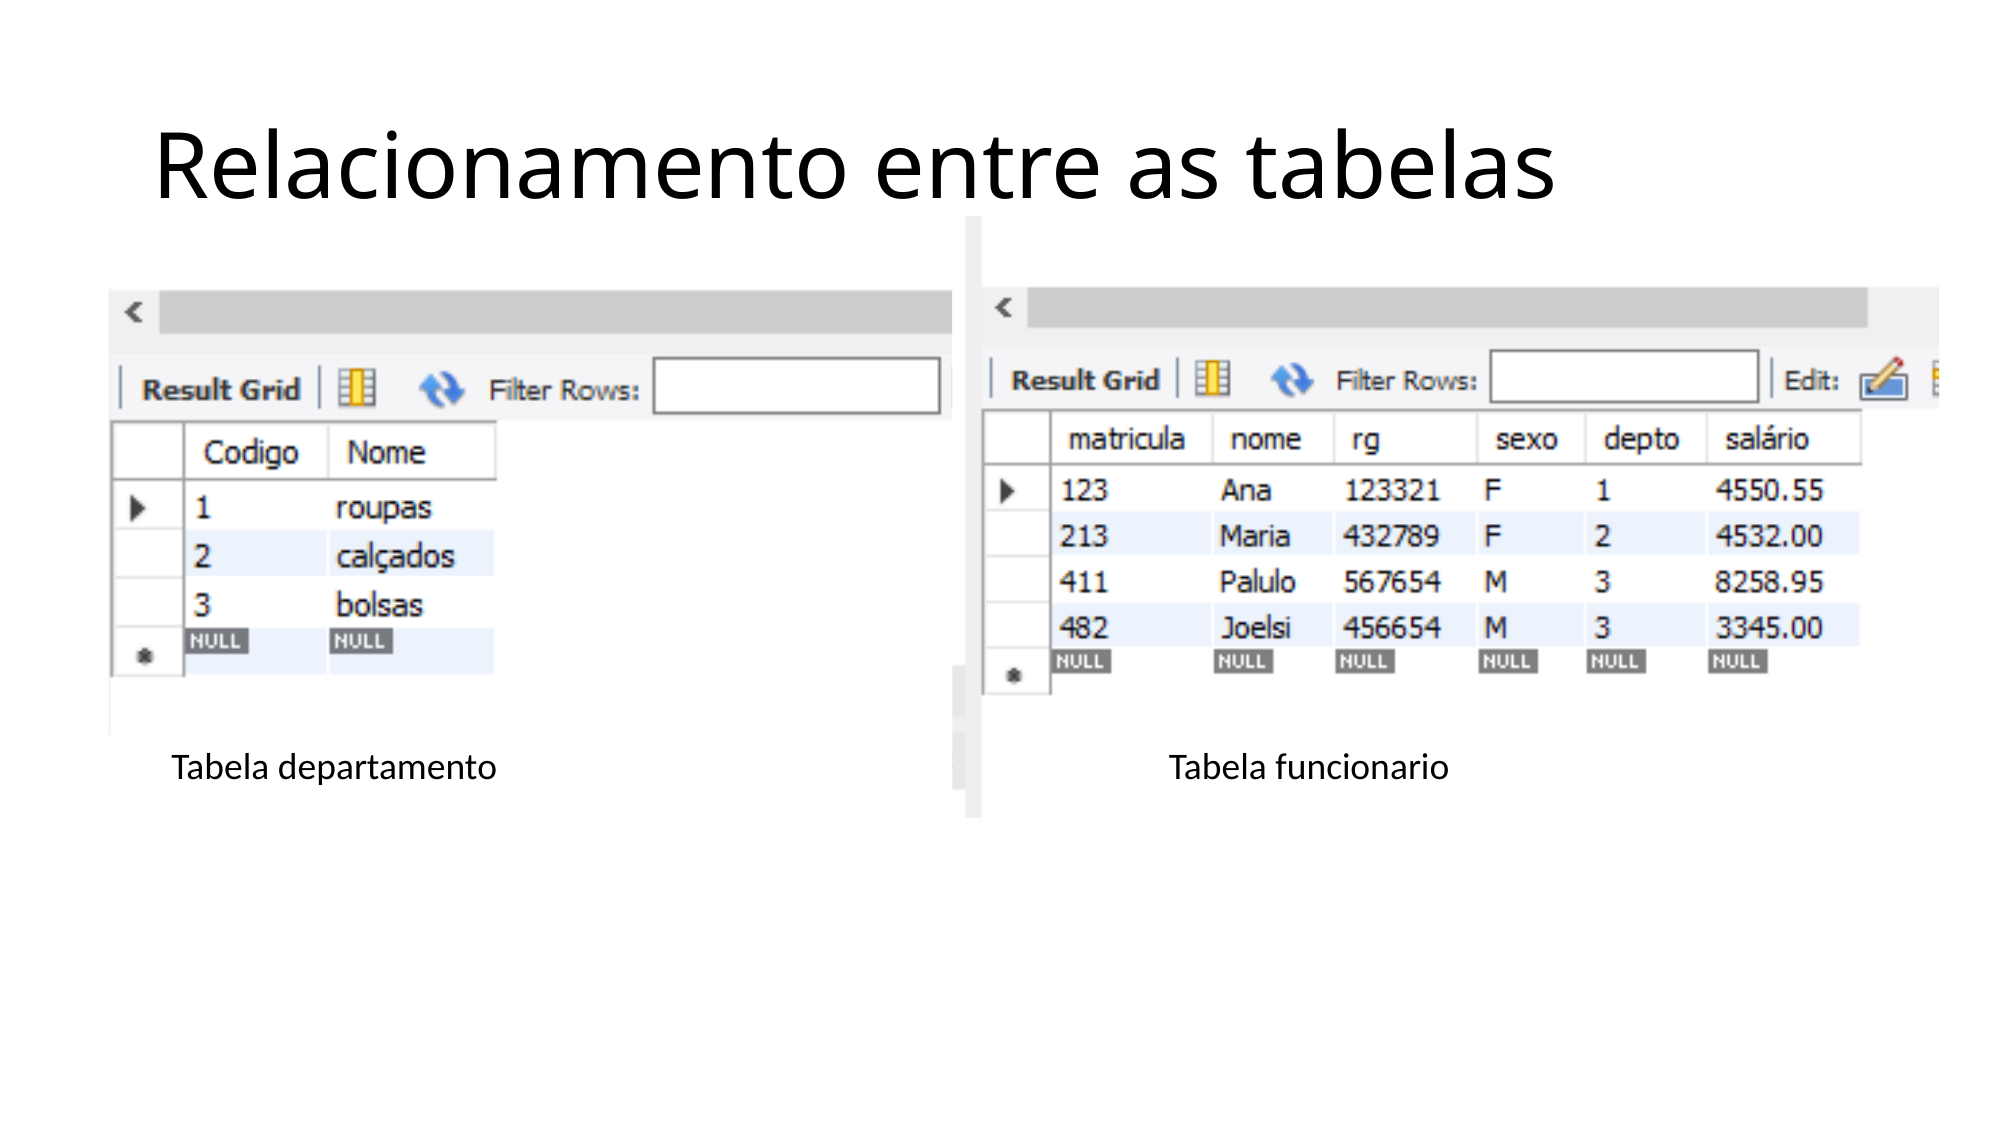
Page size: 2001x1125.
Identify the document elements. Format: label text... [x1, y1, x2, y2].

picture [108, 216, 1940, 818]
text_box Tabela departamento [156, 735, 655, 795]
title Relacionamento entre as tabelas [137, 59, 1863, 278]
